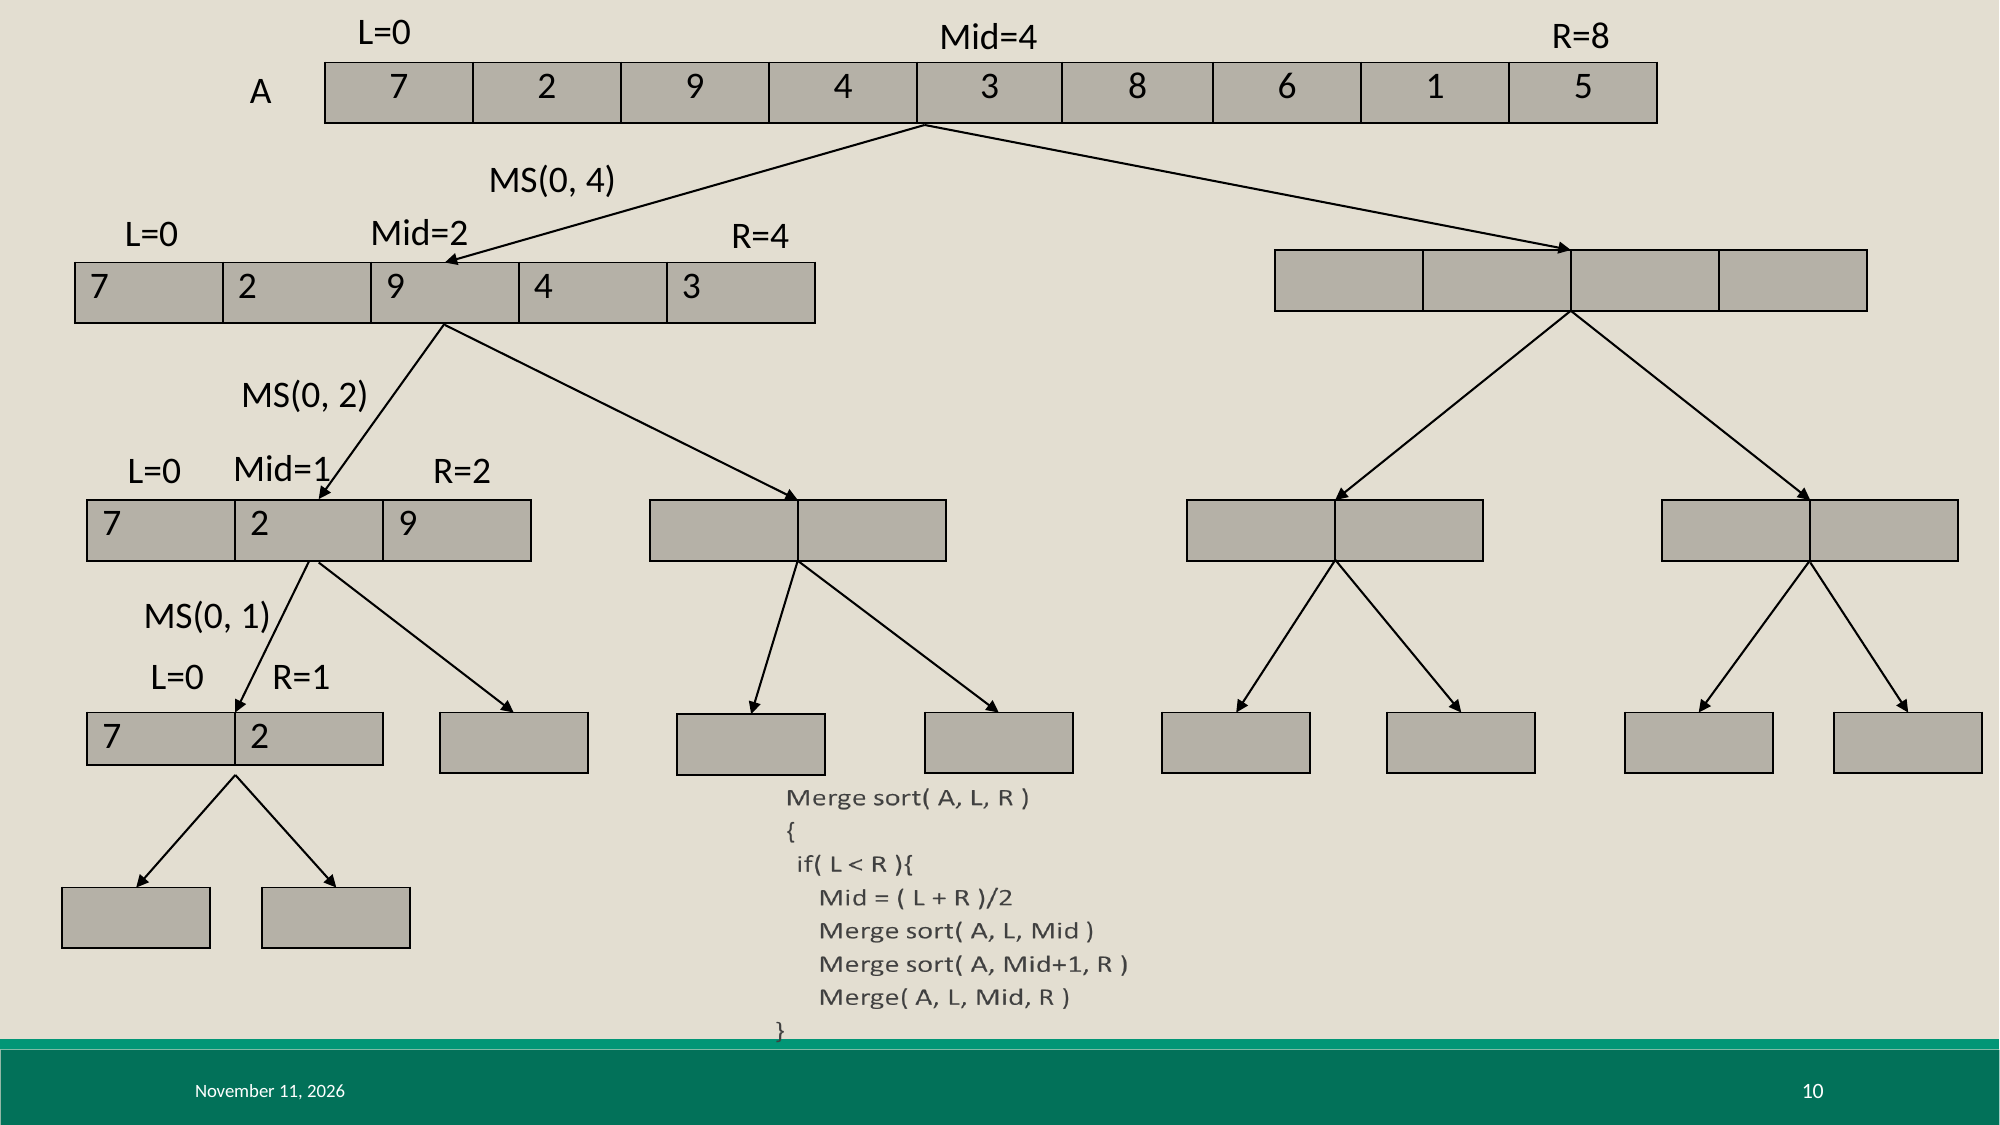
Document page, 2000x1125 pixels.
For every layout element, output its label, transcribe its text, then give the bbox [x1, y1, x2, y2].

table_header 2 [474, 63, 620, 121]
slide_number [179, 1059, 586, 1120]
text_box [318, 561, 515, 713]
table_header 2 [236, 501, 382, 560]
table_header [1424, 258, 1570, 307]
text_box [1570, 310, 1811, 501]
table_header [1835, 713, 1981, 772]
text_box Mid=1 [218, 436, 315, 497]
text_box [444, 124, 926, 263]
table_header 7 [88, 501, 234, 560]
table_header 5 [1510, 63, 1656, 122]
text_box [234, 774, 337, 888]
table_header 2 [224, 263, 370, 322]
table_header [651, 508, 797, 560]
table_header [799, 501, 945, 557]
table_header 3 [668, 270, 814, 322]
table_header [1388, 713, 1534, 772]
table_header [1336, 507, 1482, 560]
table_header [926, 713, 1072, 772]
table_header 4 [770, 63, 916, 121]
text_box MS(0, 1) [128, 583, 231, 644]
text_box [1698, 559, 1811, 713]
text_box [1809, 561, 1909, 713]
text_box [750, 560, 796, 715]
table_header 3 [918, 63, 1061, 121]
table_header 1 [1362, 63, 1508, 121]
table_header 9 [384, 508, 530, 560]
text_box L=0 [135, 644, 231, 705]
table_header 9 [622, 63, 768, 121]
slide_number 10 [1623, 1059, 1839, 1120]
text_box MS(0, 2) [226, 363, 315, 423]
table_header 7 [326, 63, 472, 122]
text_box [924, 124, 1572, 251]
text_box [797, 560, 1000, 713]
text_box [1334, 559, 1462, 713]
table_header 7 [76, 263, 222, 322]
table_header [1572, 251, 1718, 307]
table_header 4 [520, 270, 666, 321]
text_box A [235, 58, 352, 119]
text_box L=0 [112, 438, 230, 499]
table_header [63, 888, 209, 947]
table_header [1626, 713, 1772, 772]
table_header 8 [1063, 63, 1212, 121]
text_box R=8 [1537, 3, 1654, 64]
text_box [444, 324, 799, 501]
table_header 7 [88, 713, 234, 764]
table_header [441, 713, 587, 772]
table_header [1276, 258, 1422, 310]
text_box L=0 [342, 0, 459, 60]
text_box Mid=4 [924, 4, 1075, 65]
picture [749, 775, 1156, 1077]
table_header [678, 715, 824, 774]
text_box L=0 [109, 201, 227, 262]
table_header [1163, 713, 1309, 772]
table_header [1720, 251, 1866, 310]
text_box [318, 322, 446, 500]
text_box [1334, 310, 1569, 501]
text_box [135, 774, 233, 888]
table_header [263, 888, 409, 947]
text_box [234, 560, 310, 713]
table_header [1188, 501, 1334, 560]
table_header 2 [236, 717, 382, 764]
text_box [1235, 559, 1333, 713]
table_header 9 [372, 263, 518, 321]
table_header [1811, 501, 1957, 560]
table_header [1663, 508, 1809, 560]
table_header 6 [1214, 63, 1360, 121]
text_box Mid=2 [355, 200, 441, 260]
